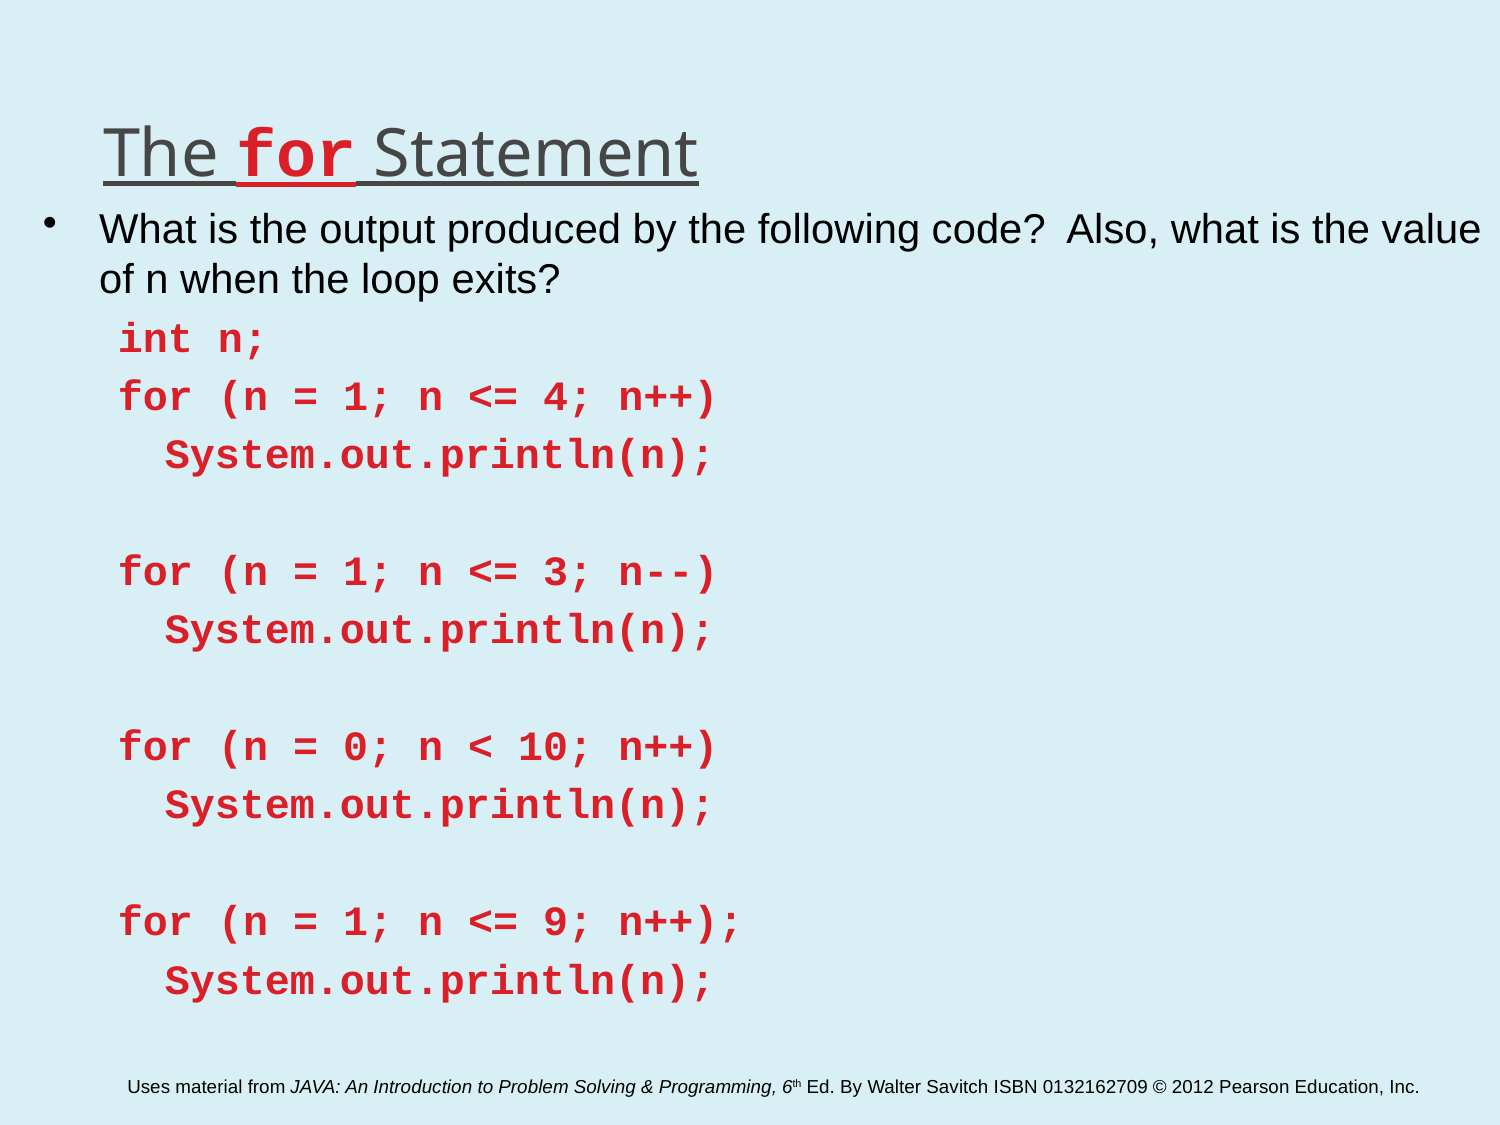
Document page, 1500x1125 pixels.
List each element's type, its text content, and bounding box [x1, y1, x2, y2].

title The for Statement [88, 48, 1439, 194]
list What is the output produced by the following code? Also, what is the value of n when the loop exits? int n; for (n = 1; n <= 4; n++) System.out.println(n); for (n = 1; n <= 3; n--) System.out.println(n); for (n = 0; n < 10; n++) System.out.println(n); for (n = 1; n <= 9; n++); System.out.println(n); [27, 194, 1500, 1125]
